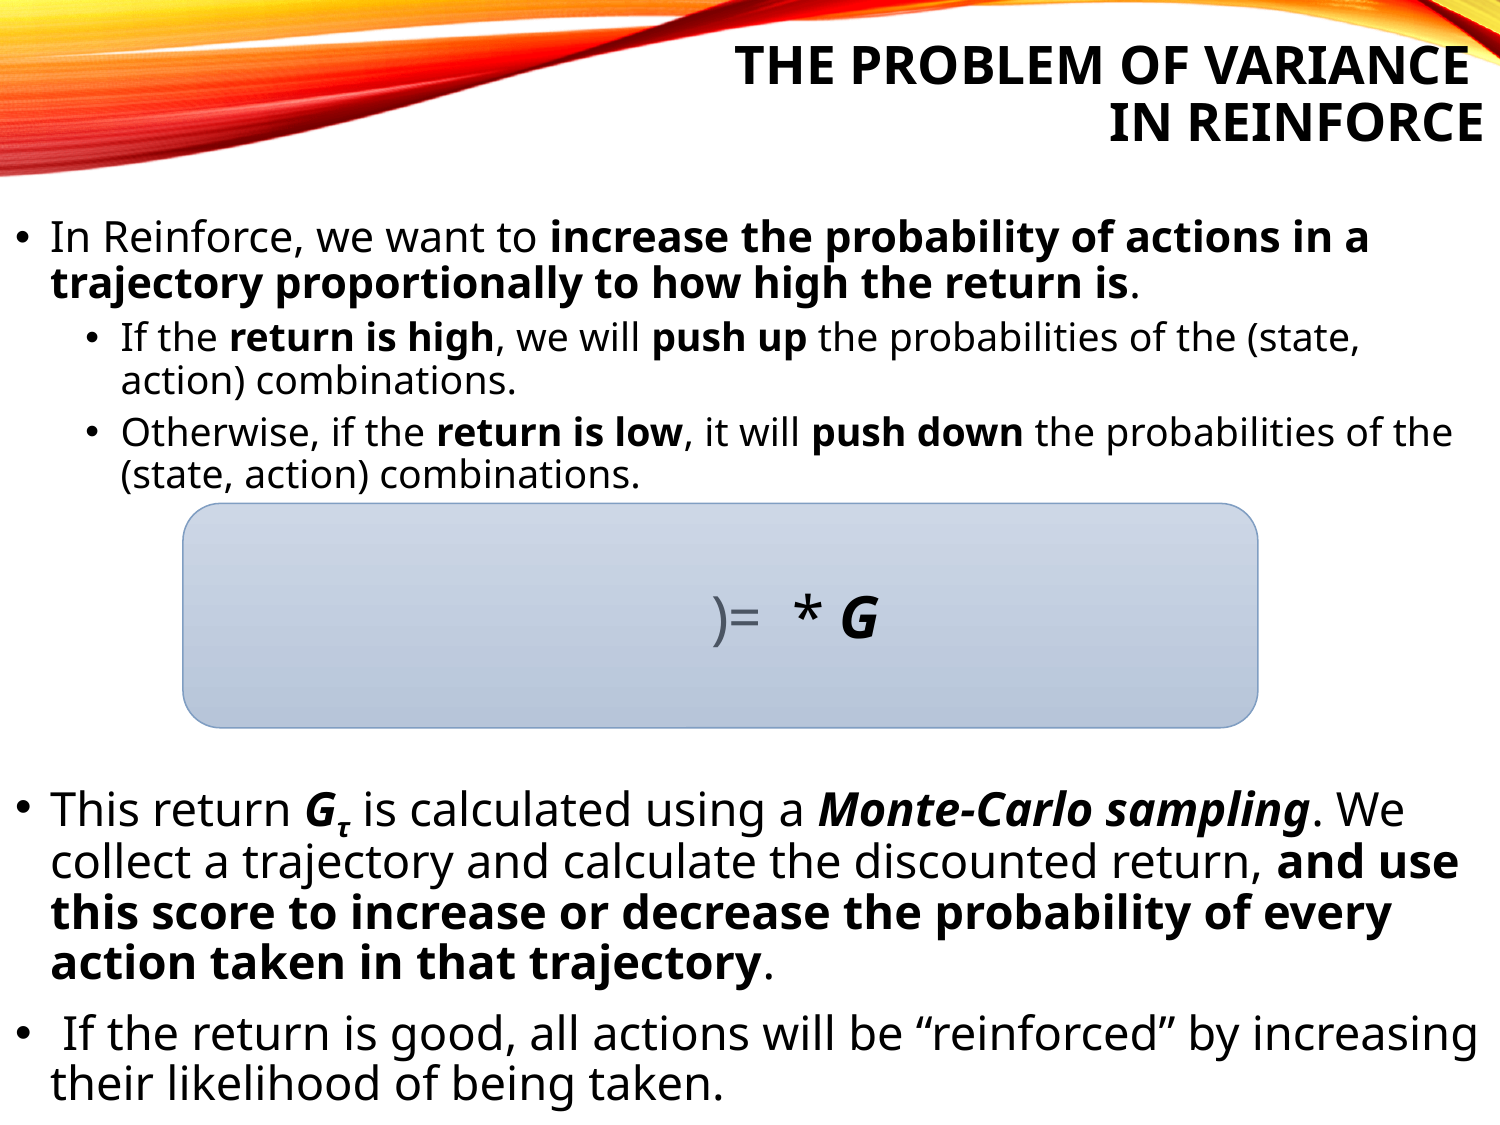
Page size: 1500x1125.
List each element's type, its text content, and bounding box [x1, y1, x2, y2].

title The Problem of Variance in Reinforce [359, 30, 1500, 161]
picture [0, 0, 1500, 178]
list In Reinforce, we want to increase the probability of actions in a trajectory proportionally to how high the return is. If the return is high, we will push up the probabilities of the (state, action) combinations. Otherwise, if the return is low, it will push down the probabilities of the (state, action) combinations. This return Gτ is calculated using a Monte-Carlo sampling. We collect a trajectory and calculate the discounted return, and use this score to increase or decrease the probability of every action taken in that trajectory. If the return is good, all actions will be “reinforced” by increasing their likelihood of being taken. [0, 208, 1500, 1125]
